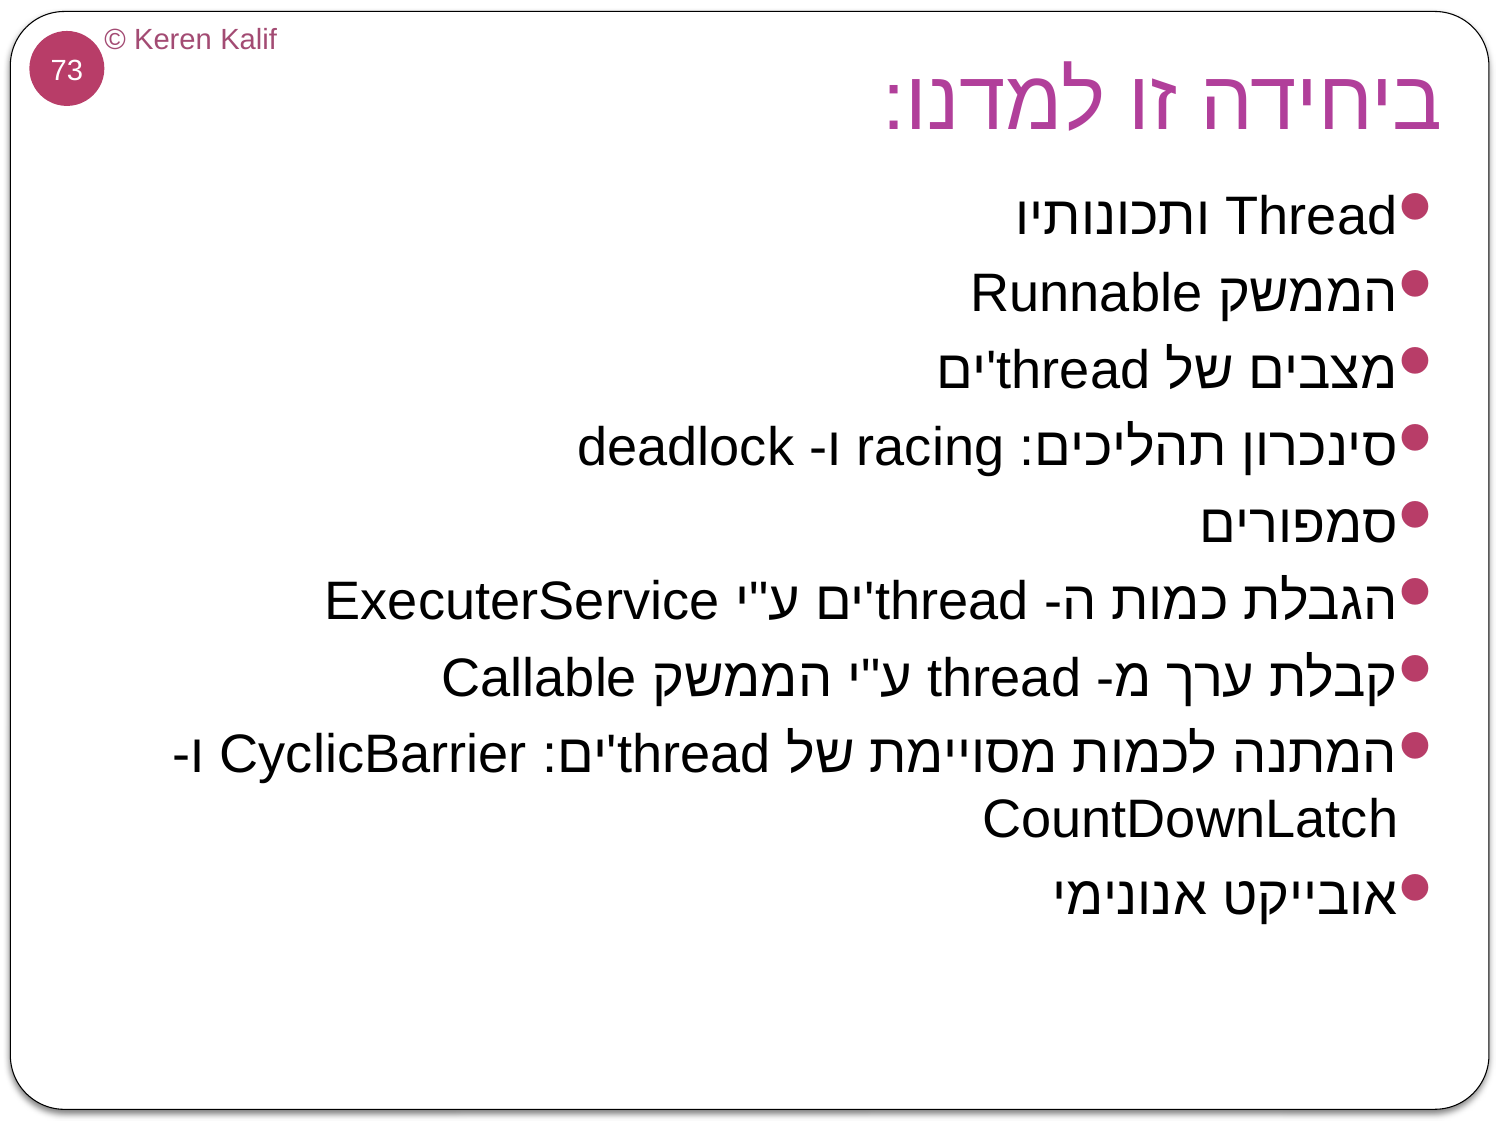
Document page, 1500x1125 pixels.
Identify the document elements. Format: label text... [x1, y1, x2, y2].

list Thread ותכונותיו הממשק Runnable מצבים של thread'ים סינכרון תהליכים: racing ו- deadlock סמפורים הגבלת כמות ה- thread'ים ע"י ExecuterService קבלת ערך מ- thread ע"י הממשק Callable המתנה לכמות מסויימת של thread'ים: CyclicBarrier ו- CountDownLatch אובייקט אנונימי [29, 172, 1460, 1071]
title ביחידה זו למדנו: [29, 44, 1460, 162]
